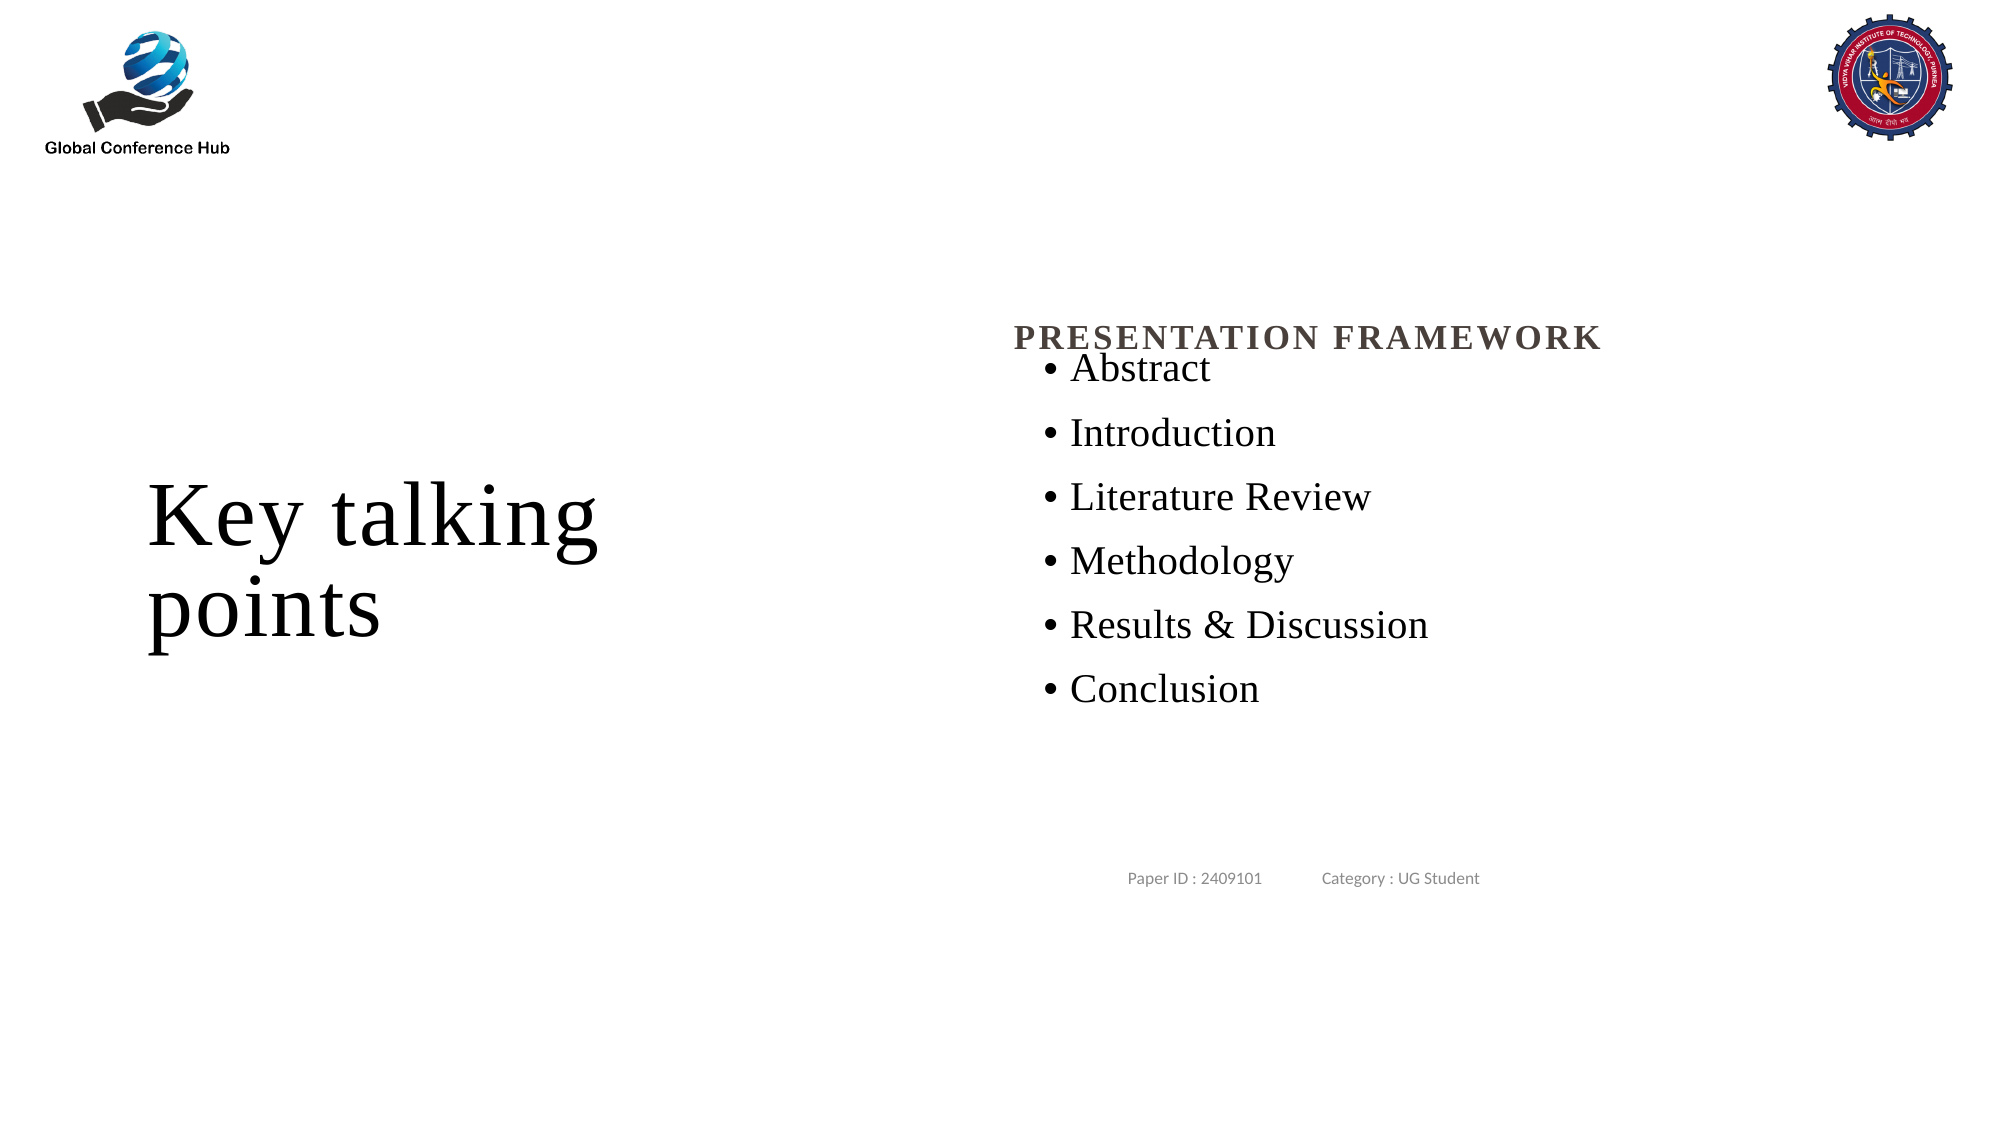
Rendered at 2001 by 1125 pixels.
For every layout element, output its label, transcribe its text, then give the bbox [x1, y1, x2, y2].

title Key talking points [131, 331, 733, 795]
text_box PRESENTATION FRAMEWORK [999, 226, 1656, 364]
picture [1809, 0, 1967, 157]
list Abstract Introduction Literature Review Methodology Results & Discussion Conclusion [1028, 333, 1839, 838]
footer Paper ID : 2409101 Category : UG Student [1066, 856, 1543, 899]
picture [33, 23, 242, 169]
